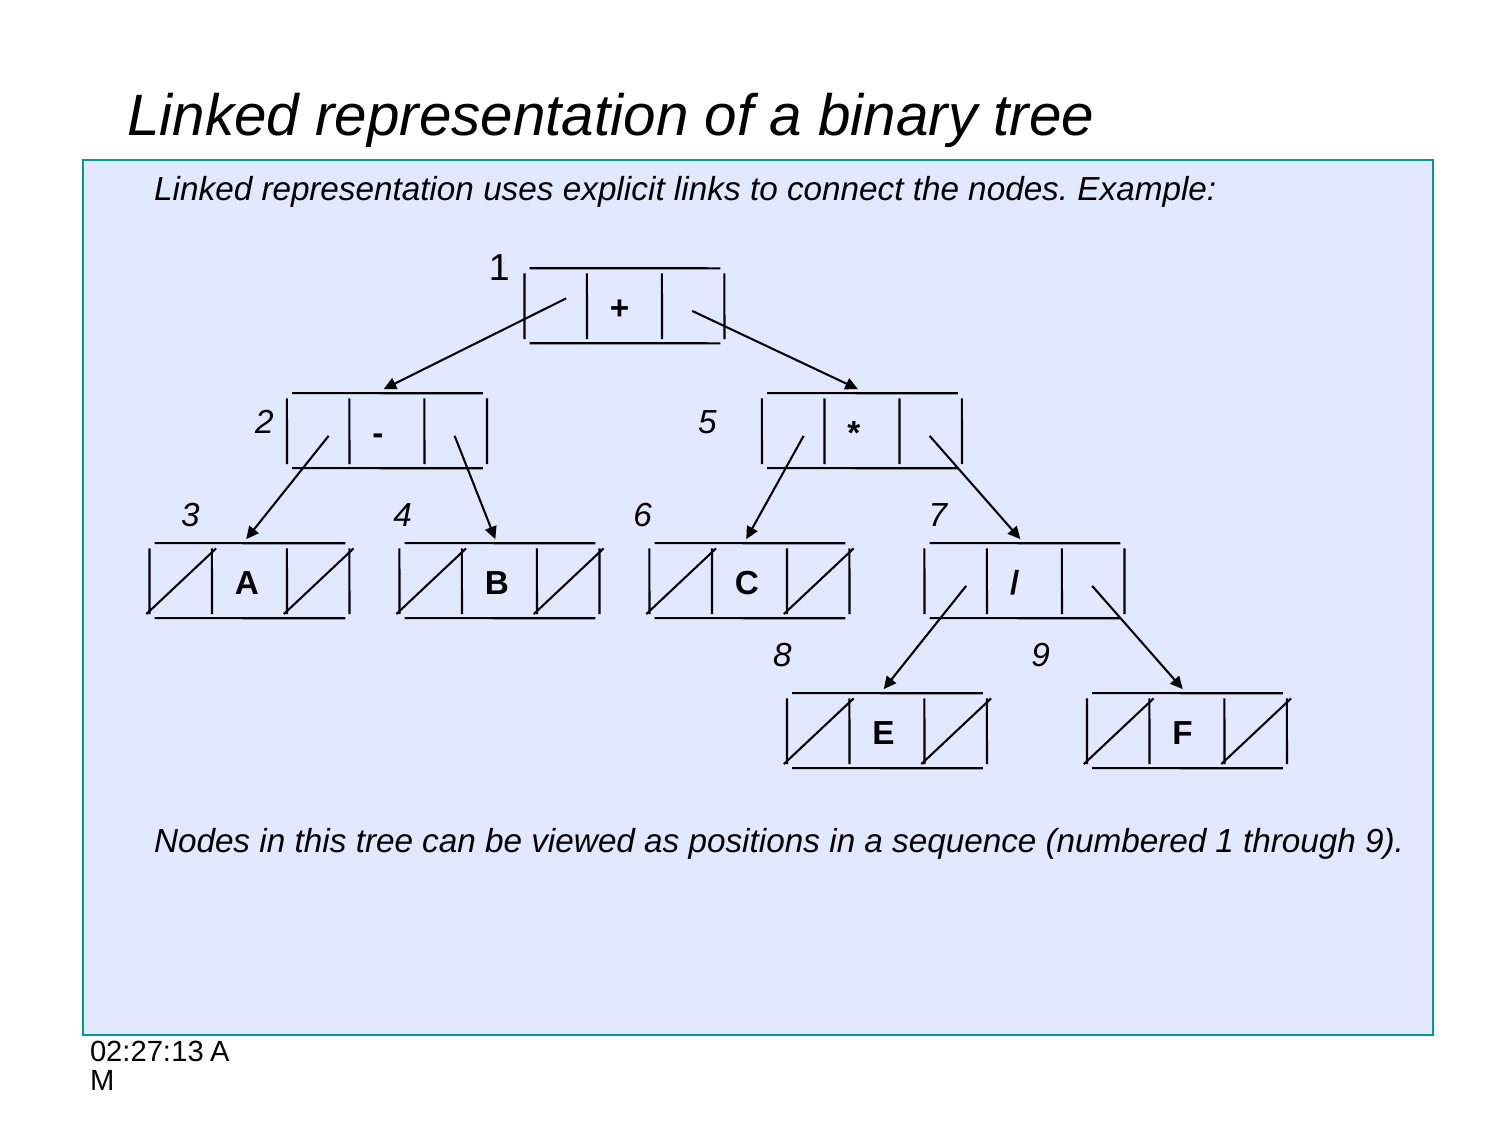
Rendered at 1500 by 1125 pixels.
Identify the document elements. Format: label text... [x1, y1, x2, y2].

title Linked representation of a binary tree [112, 49, 1388, 159]
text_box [146, 235, 1292, 769]
list Linked representation uses explicit links to connect the nodes. Example: 2 5 3 4 6 7 8 9 Nodes in this tree can be viewed as positions in a sequence (numbered 1 through 9). [82, 159, 1434, 1035]
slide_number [74, 1024, 265, 1103]
